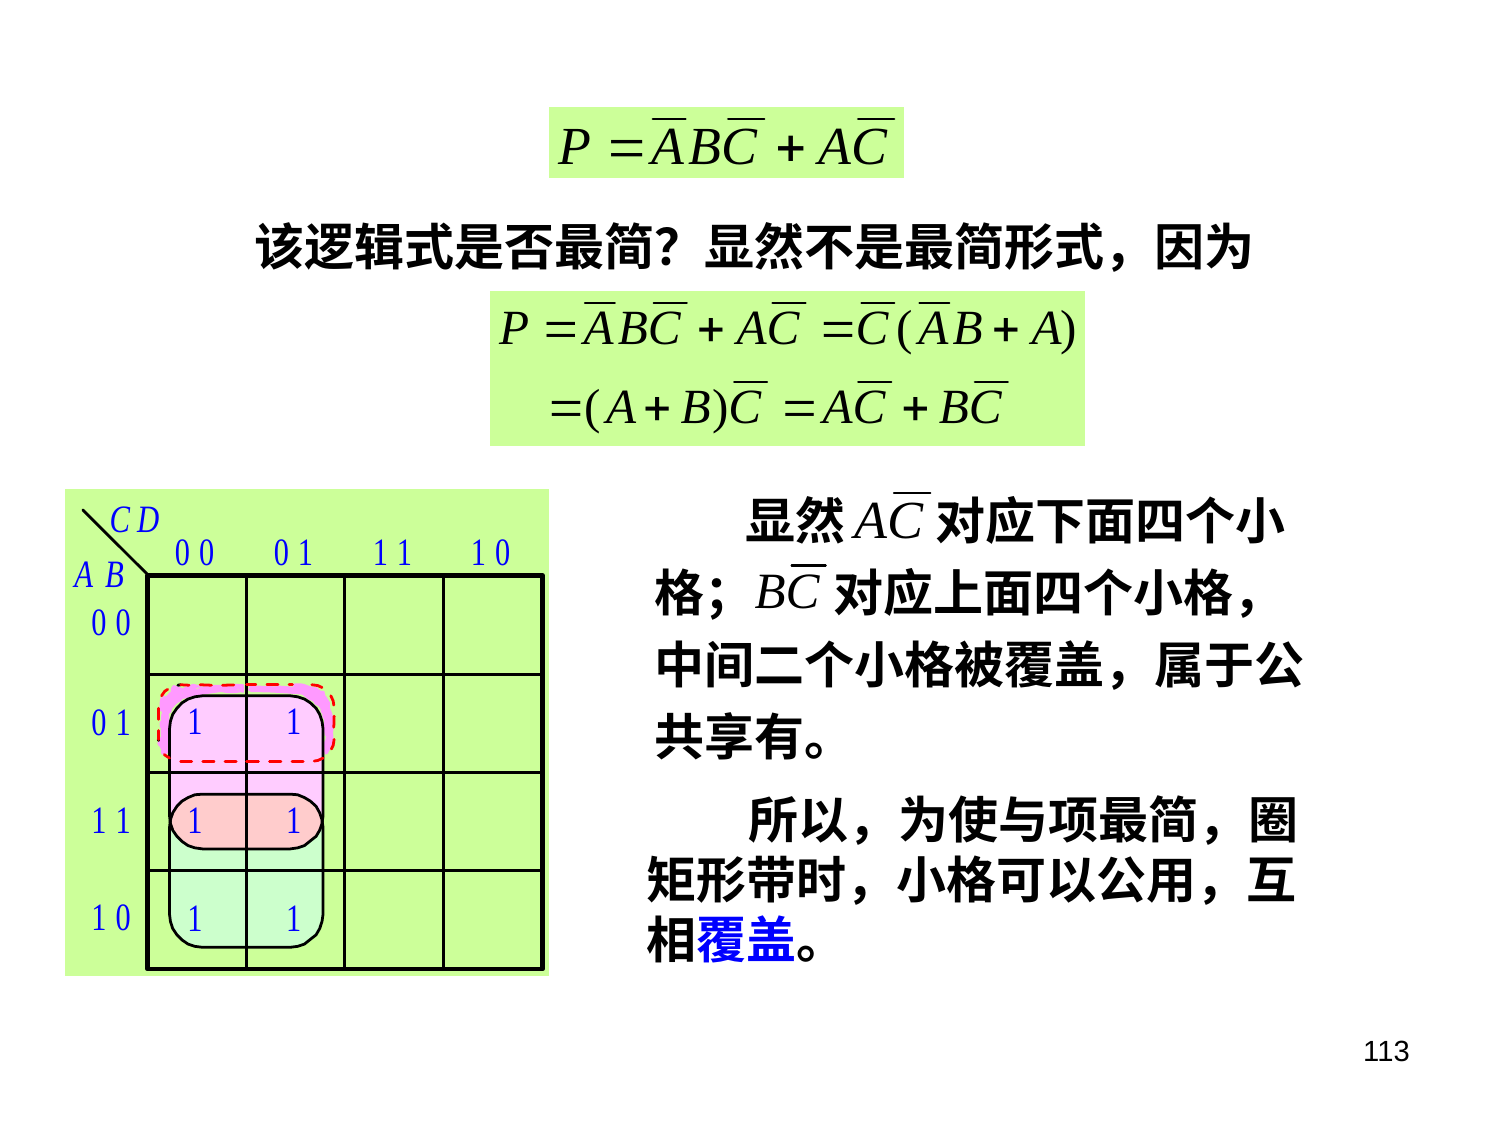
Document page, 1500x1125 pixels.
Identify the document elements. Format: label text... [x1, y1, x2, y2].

slide_number 113 [1074, 1024, 1426, 1103]
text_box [639, 469, 1341, 774]
text_box 所以，为使与项最简，圈矩形带时，小格可以公用，互相覆盖。 [631, 781, 1317, 976]
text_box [489, 290, 1086, 447]
text_box 该逻辑式是否最简？显然不是最简形式，因为 [171, 207, 1364, 283]
picture [64, 488, 550, 977]
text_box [548, 106, 904, 179]
